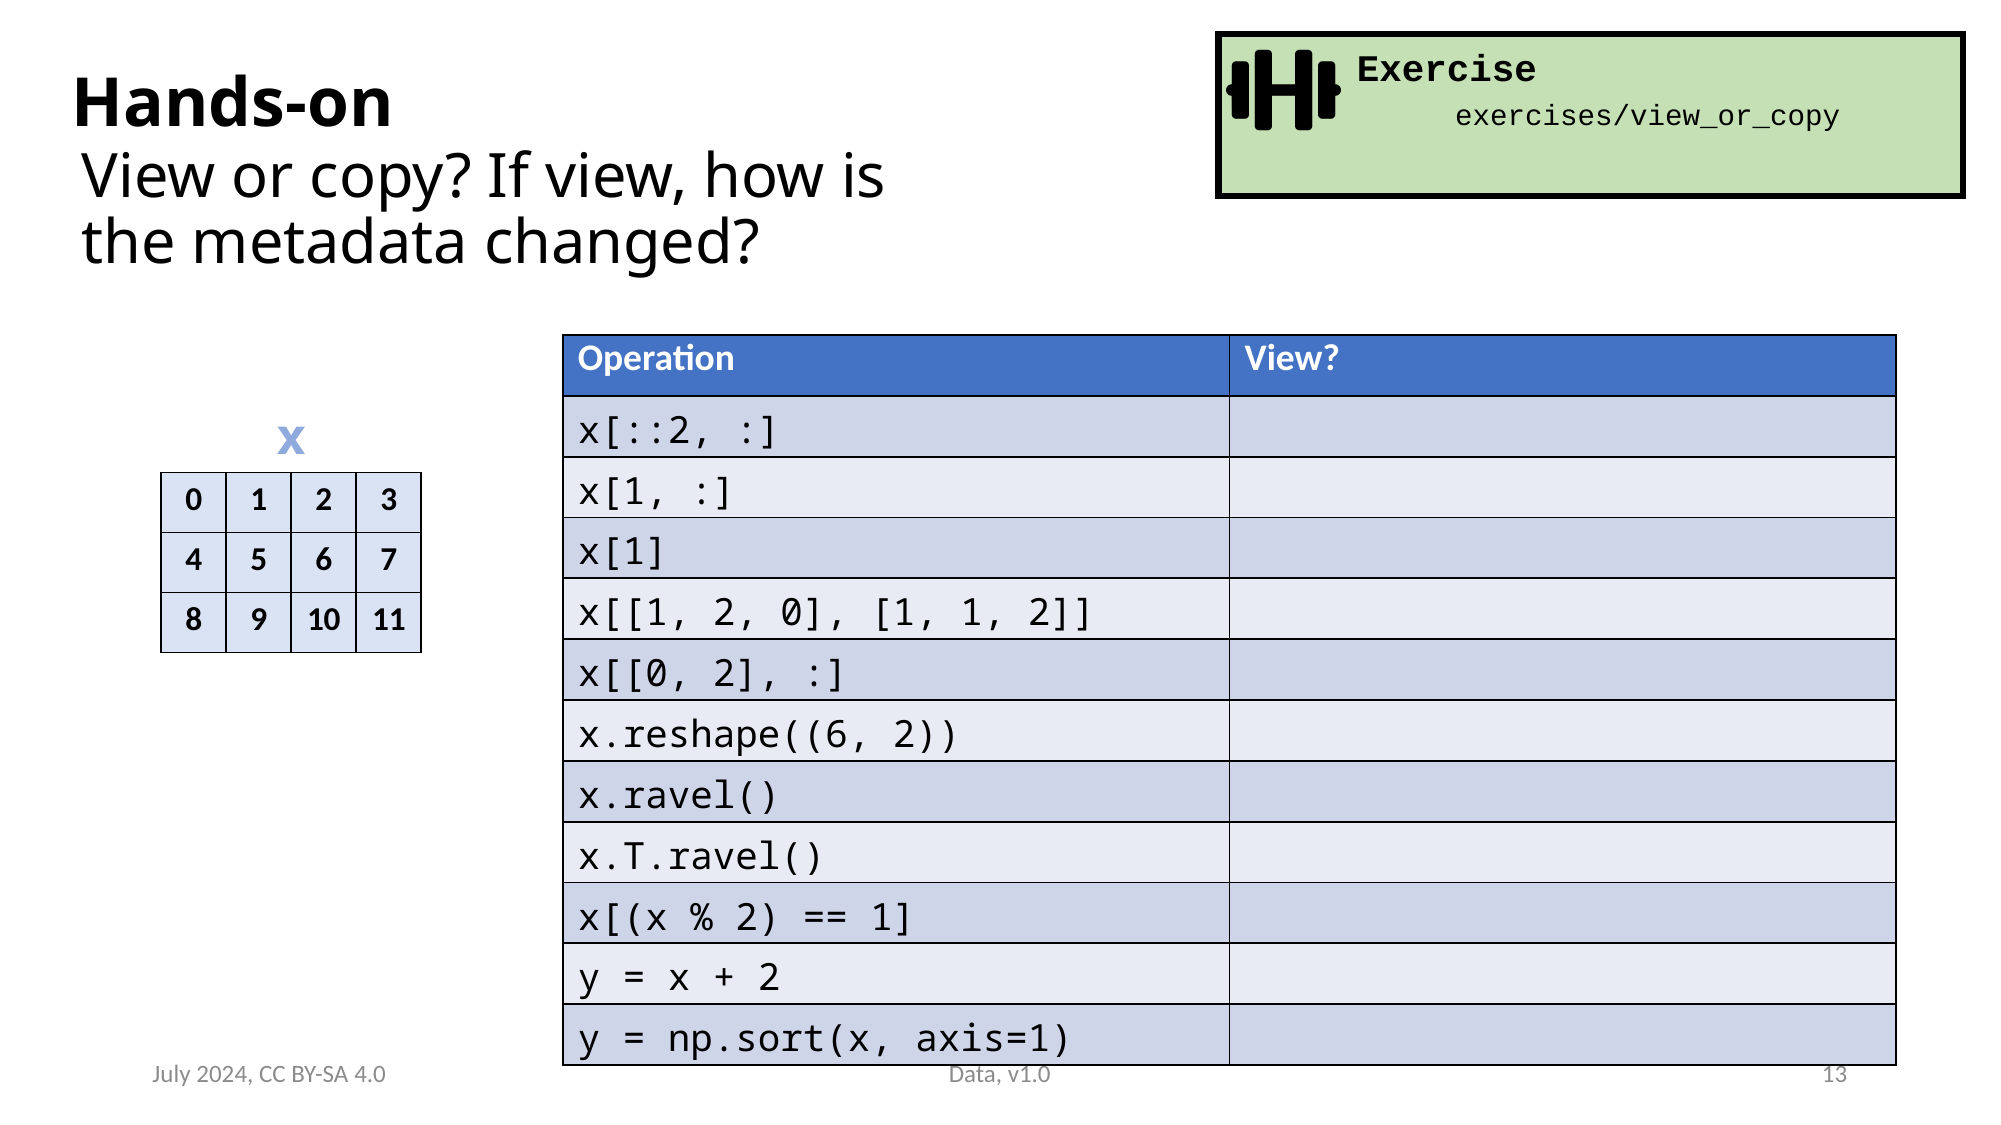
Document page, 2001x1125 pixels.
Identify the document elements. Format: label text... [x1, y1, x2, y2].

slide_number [137, 1042, 588, 1103]
table_cell x.ravel() [564, 762, 1229, 821]
table_cell x[[0, 2], :] [564, 640, 1229, 699]
table_header Operation [564, 336, 1229, 395]
table_cell [1230, 944, 1895, 1003]
picture [1226, 44, 1341, 137]
table_cell [1230, 397, 1895, 456]
table_cell [1230, 518, 1895, 577]
table_cell y = x + 2 [564, 944, 1229, 1003]
table_cell [1230, 1005, 1895, 1064]
table_cell x[1] [564, 518, 1229, 577]
table_cell 6 [292, 533, 355, 592]
table_cell 7 [357, 533, 420, 592]
text_box Exercise [1300, 36, 1593, 59]
table_header 3 [357, 473, 420, 532]
table_cell 9 [227, 593, 290, 652]
table_cell [1230, 640, 1895, 699]
table_header View? [1230, 336, 1895, 395]
table_cell [1230, 823, 1895, 882]
table_cell x.reshape((6, 2)) [564, 701, 1229, 760]
table_cell [1230, 701, 1895, 760]
footer Data, v1.0 [662, 1066, 1338, 1103]
text_box Hands-on [56, 59, 1942, 217]
table_cell 10 [292, 593, 355, 652]
table_cell x.T.ravel() [564, 823, 1229, 882]
table_cell x[::2, :] [564, 397, 1229, 456]
slide_number 13 [1412, 1066, 1863, 1103]
table_cell x[(x % 2) == 1] [564, 883, 1229, 942]
table_cell 8 [162, 593, 225, 652]
table_cell [1230, 579, 1895, 638]
table_cell [1230, 762, 1895, 821]
table_cell [1230, 883, 1895, 942]
table_header 0 [162, 473, 225, 532]
table_cell 11 [357, 593, 420, 652]
table_cell 5 [227, 533, 290, 592]
table_cell x[1, :] [564, 458, 1229, 517]
text_box x [131, 396, 451, 472]
table_header 1 [227, 473, 290, 532]
table_header 2 [292, 473, 355, 532]
table_cell 4 [162, 533, 225, 592]
title View or copy? If view, how is the metadata changed? [66, 217, 987, 285]
table_cell y = np.sort(x, axis=1) [564, 1005, 1229, 1064]
table_cell [1230, 458, 1895, 517]
text_box [1217, 33, 1964, 197]
table_cell x[[1, 2, 0], [1, 1, 2]] [564, 579, 1229, 638]
